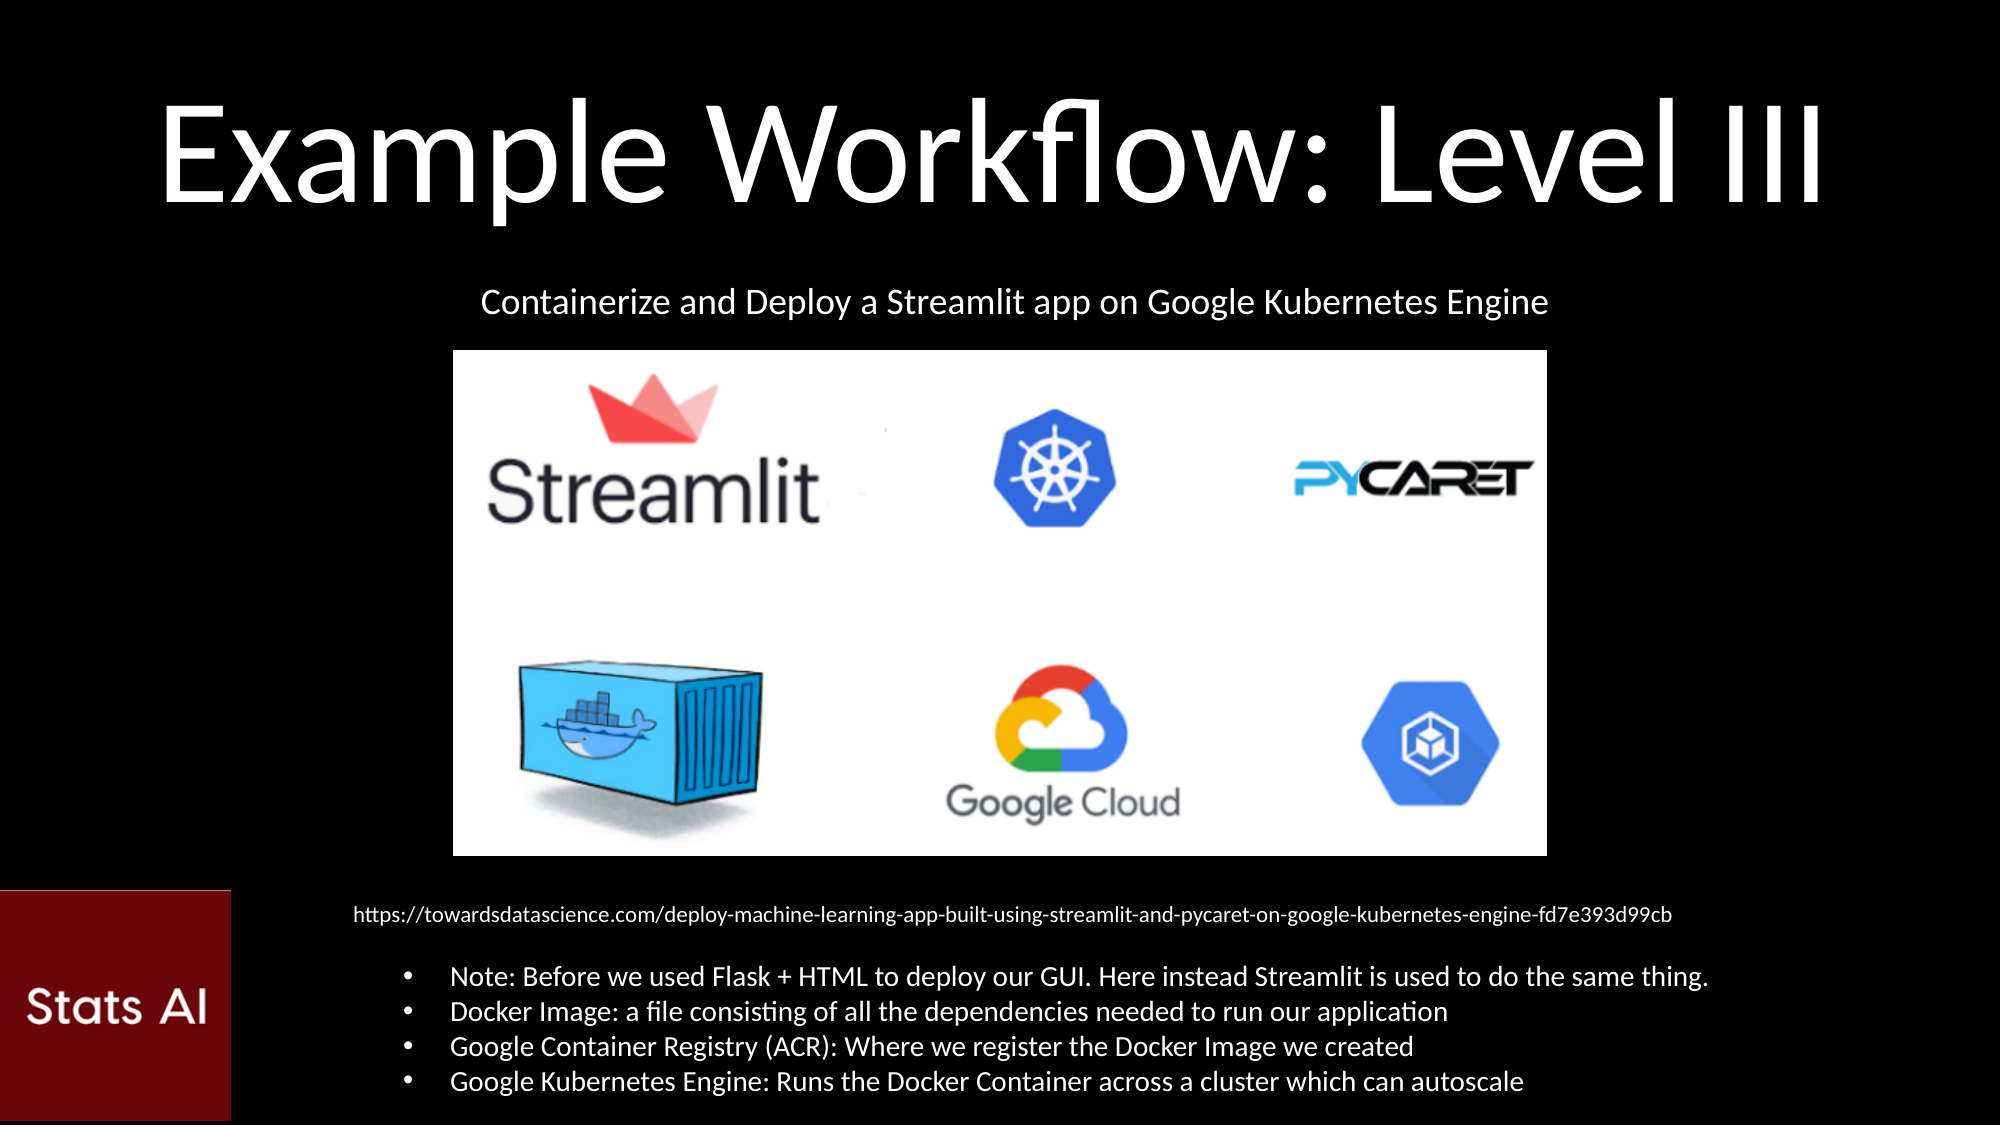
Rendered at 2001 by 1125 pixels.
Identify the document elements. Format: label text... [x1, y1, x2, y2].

text_box Example Workflow: Level III [51, 44, 1938, 240]
picture [0, 890, 231, 1122]
text_box https://towardsdatascience.com/deploy-machine-learning-app-built-using-streamlit-and-pycaret-on-google-kubernetes-engine-fd7e393d99cb [338, 891, 1792, 935]
picture [453, 350, 1547, 856]
text_box Containerize and Deploy a Streamlit app on Google Kubernetes Engine [466, 269, 1664, 330]
text_box Note: Before we used Flask + HTML to deploy our GUI. Here instead Streamlit is used to do the same thing. Docker Image: a file consisting of all the dependencies needed to run our application Google Container Registry (ACR): Where we register the Docker Image we created Google Kubernetes Engine: Runs the Docker Container across a cluster which can autoscale [388, 950, 1773, 1105]
